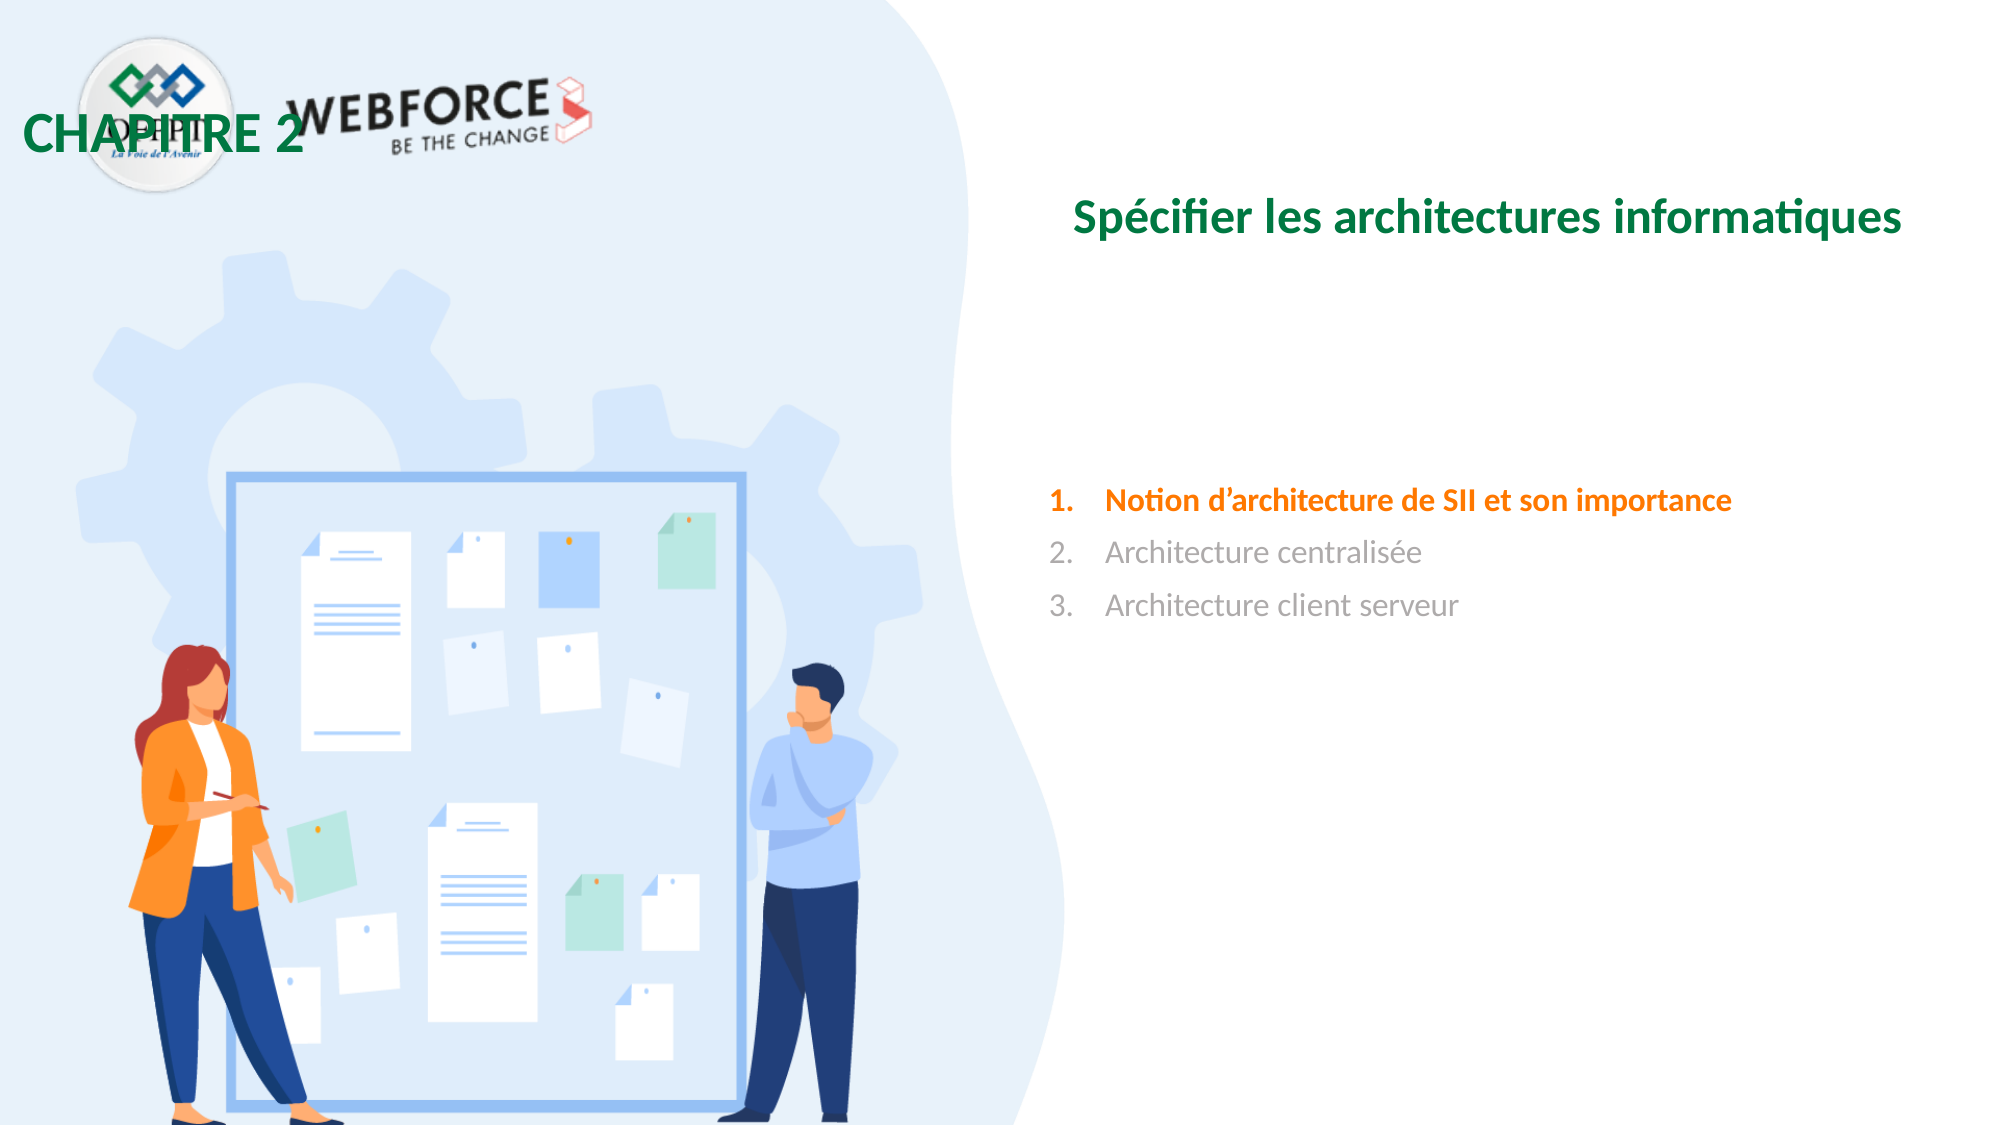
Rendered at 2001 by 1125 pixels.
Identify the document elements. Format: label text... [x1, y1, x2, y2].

text_box Notion d’architecture de SII et son importance Architecture centralisée Architecture client serveur [1071, 463, 1813, 623]
text_box Spécifier les architectures informatiques [1071, 181, 1911, 244]
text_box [0, 0, 1066, 1125]
title CHAPITRE 2 [1071, 48, 1964, 282]
